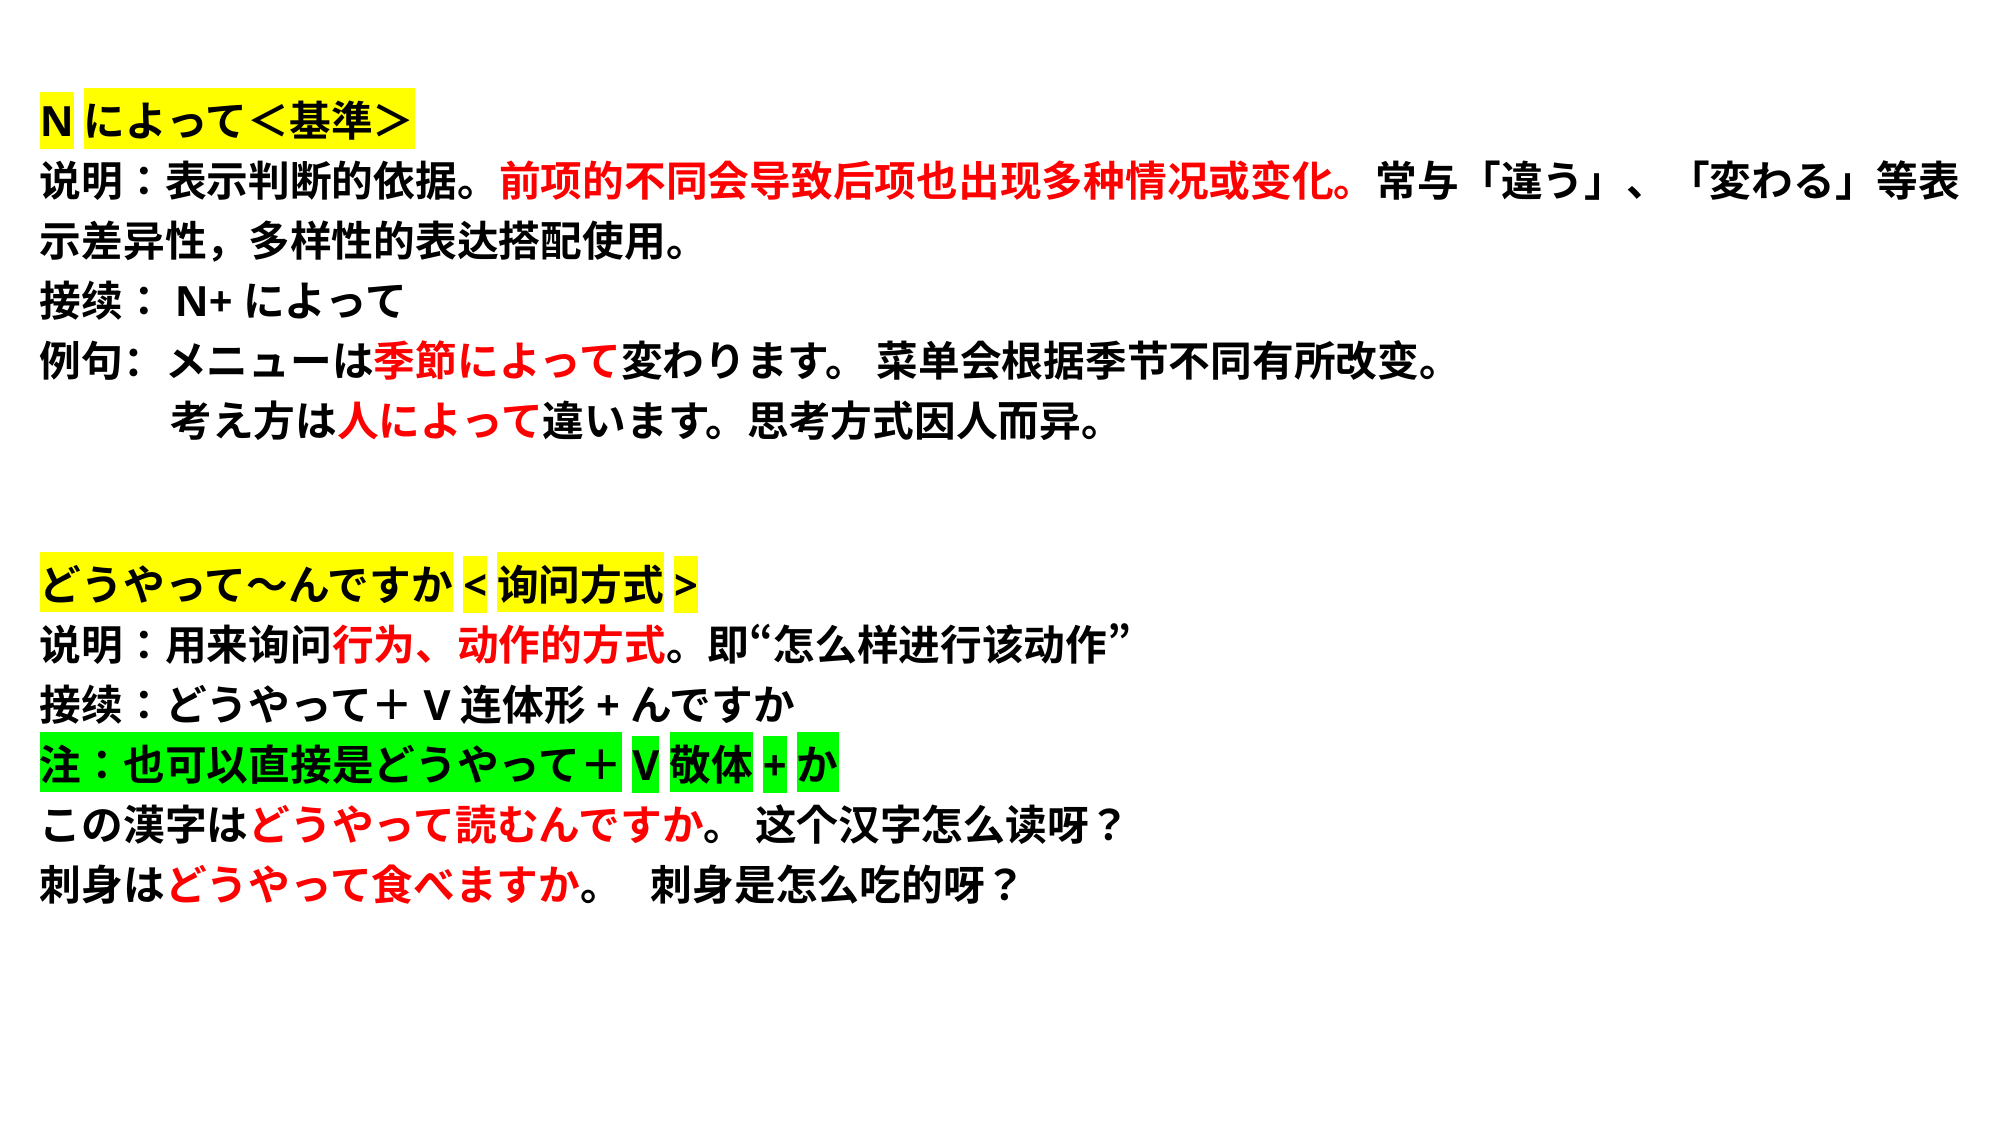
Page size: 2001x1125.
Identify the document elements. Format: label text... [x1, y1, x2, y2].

text_box どうやって～んですか<询问方式> 说明：用来询问行为、动作的方式。即“怎么样进行该动作” 接续：どうやって＋V连体形+んですか 注：也可以直接是どうやって＋V敬体+か この漢字はどうやって読むんですか。 这个汉字怎么读呀？ 刺身はどうやって食べますか。 刺身是怎么吃的呀？ [25, 541, 1943, 916]
text_box Nによって＜基準＞ 说明：表示判断的依据。前项的不同会导致后项也出现多种情况或变化。常与「違う」、「変わる」等表示差异性，多样性的表达搭配使用。 接续：N+によって 例句：メニューは季節によって変わります。 菜单会根据季节不同有所改变。 考え方は人によって違います。思考方式因人而异。 [25, 27, 1983, 563]
